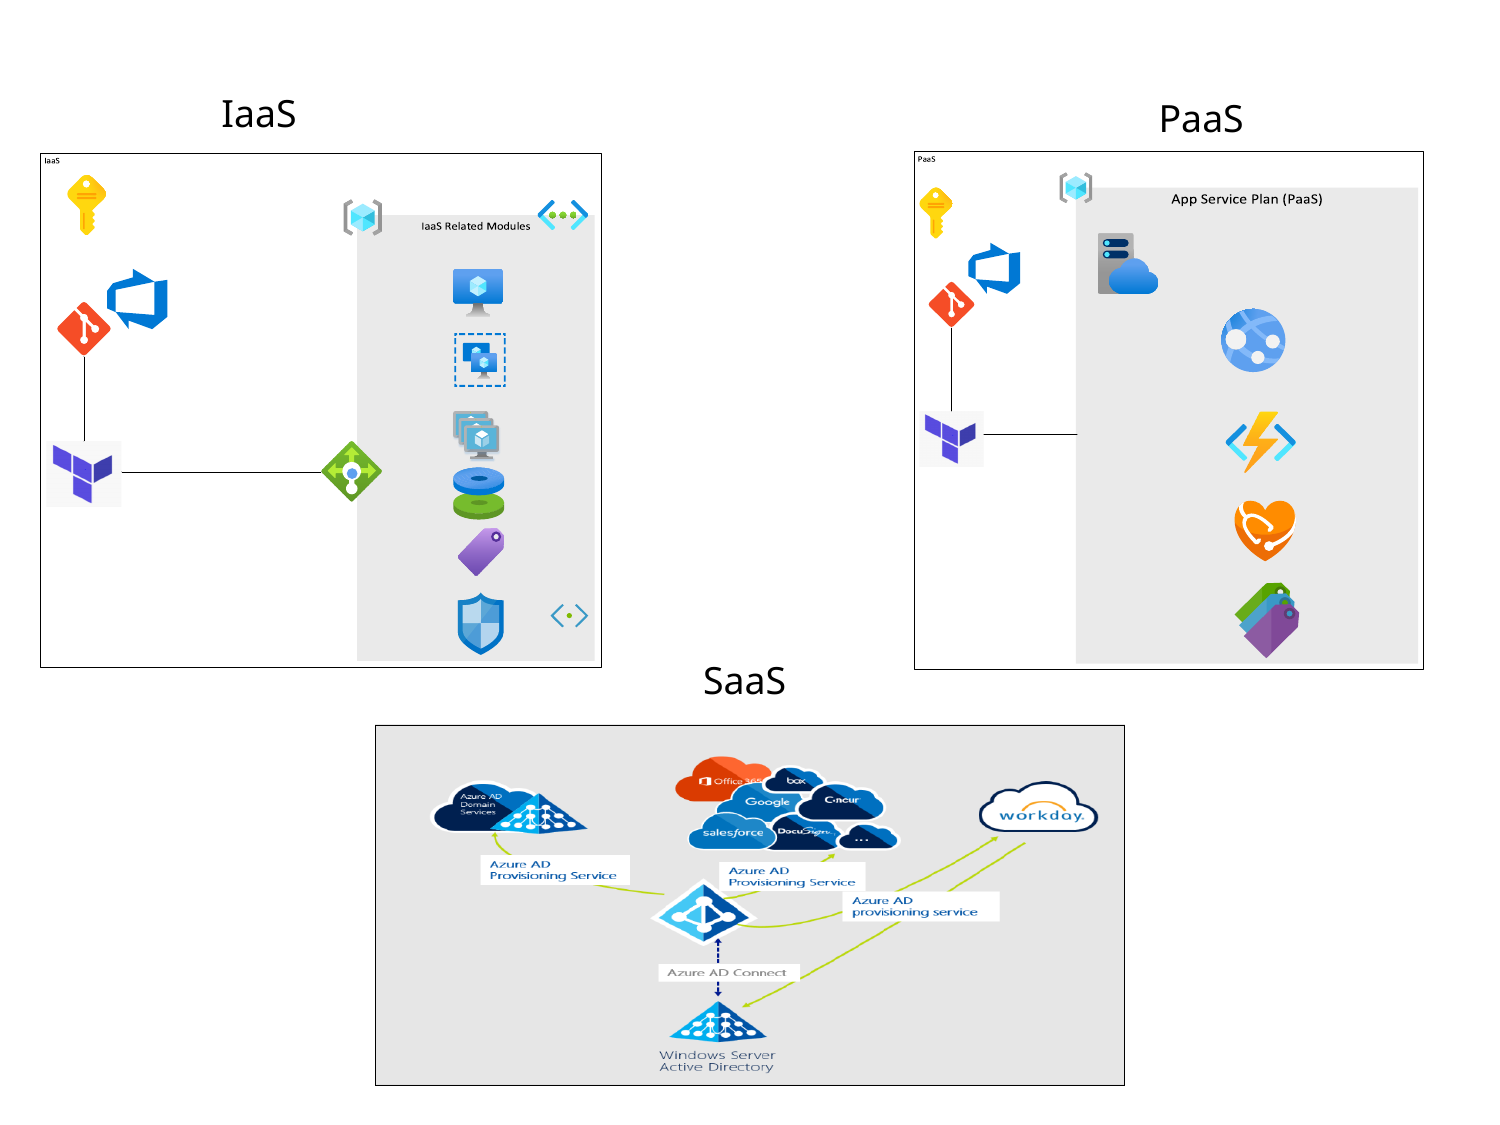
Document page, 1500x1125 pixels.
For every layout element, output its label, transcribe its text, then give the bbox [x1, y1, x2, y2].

text_box SaaS [688, 649, 801, 710]
picture [912, 149, 1425, 670]
picture [374, 724, 1126, 1087]
text_box PaaS [1143, 87, 1259, 148]
text_box IaaS [206, 82, 312, 142]
picture [33, 149, 613, 670]
